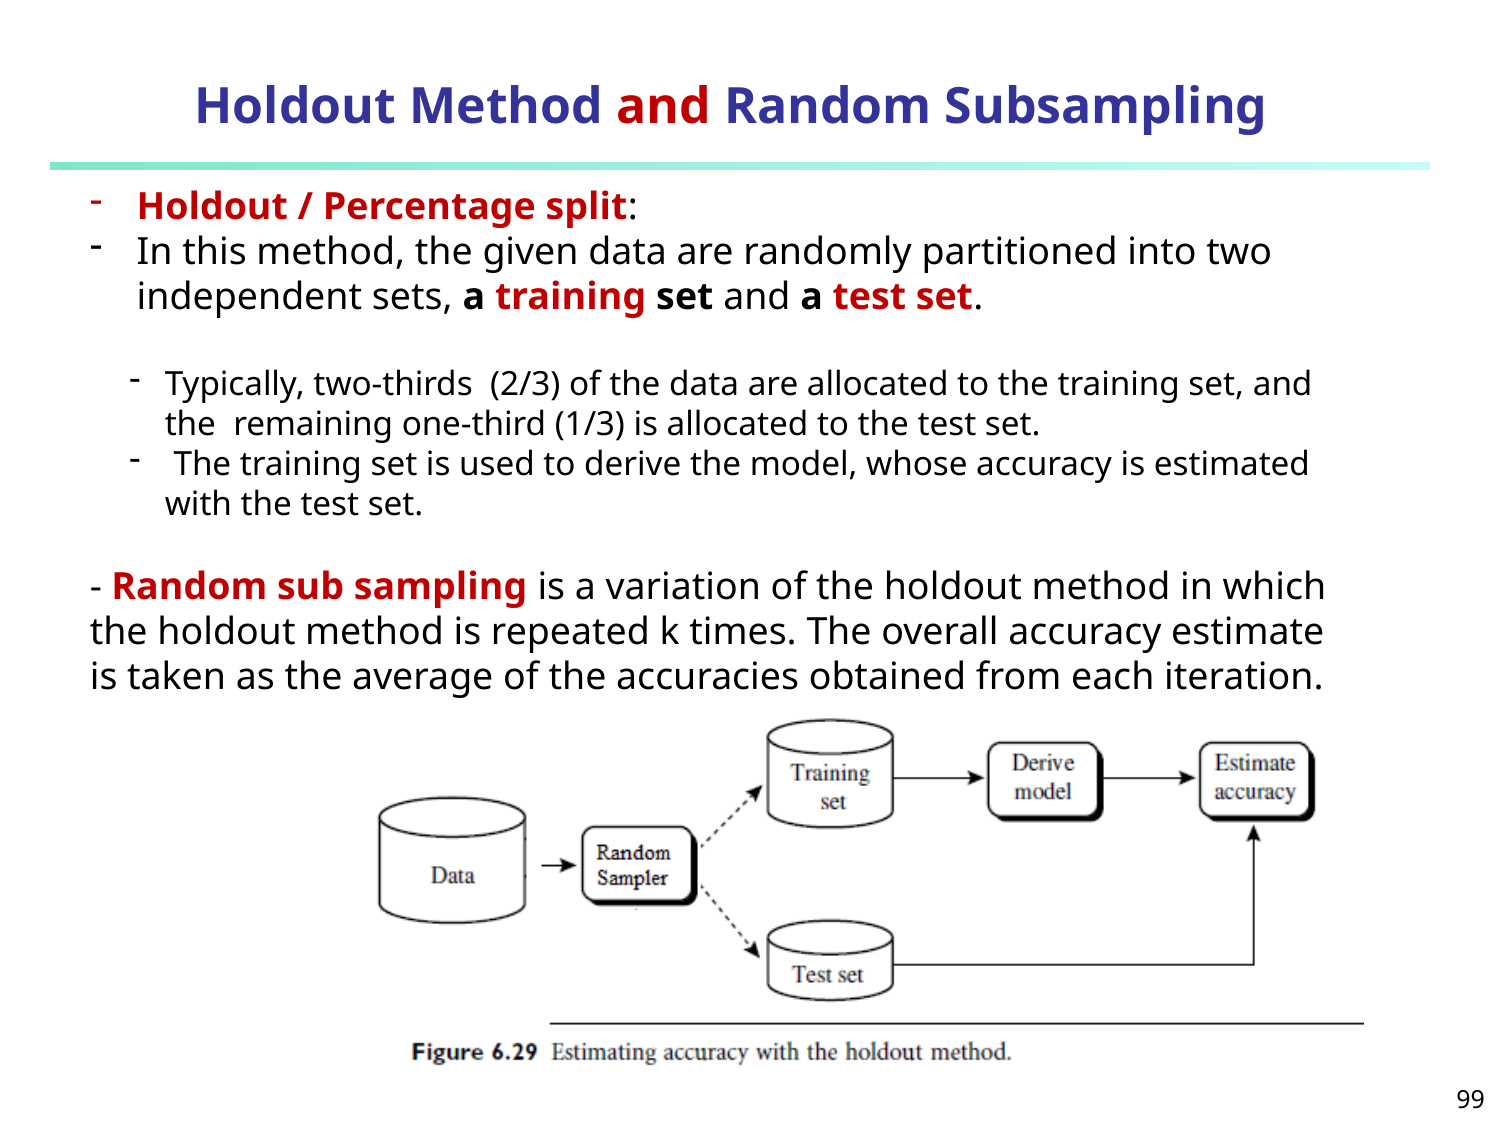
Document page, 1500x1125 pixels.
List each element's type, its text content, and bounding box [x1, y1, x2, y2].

slide_number 99 [1187, 1062, 1500, 1125]
text_box Holdout / Percentage split: In this method, the given data are randomly partitioned into two independent sets, a training set and a test set. Typically, two-thirds (2/3) of the data are allocated to the training set, and the remaining one-third (1/3) is allocated to the test set. The training set is used to derive the model, whose accuracy is estimated with the test set. - Random sub sampling is a variation of the holdout method in which the holdout method is repeated k times. The overall accuracy estimate is taken as the average of the accuracies obtained from each iteration. [74, 174, 1363, 705]
title Holdout Method and Random Subsampling [74, 24, 1388, 141]
picture [369, 712, 1365, 1077]
